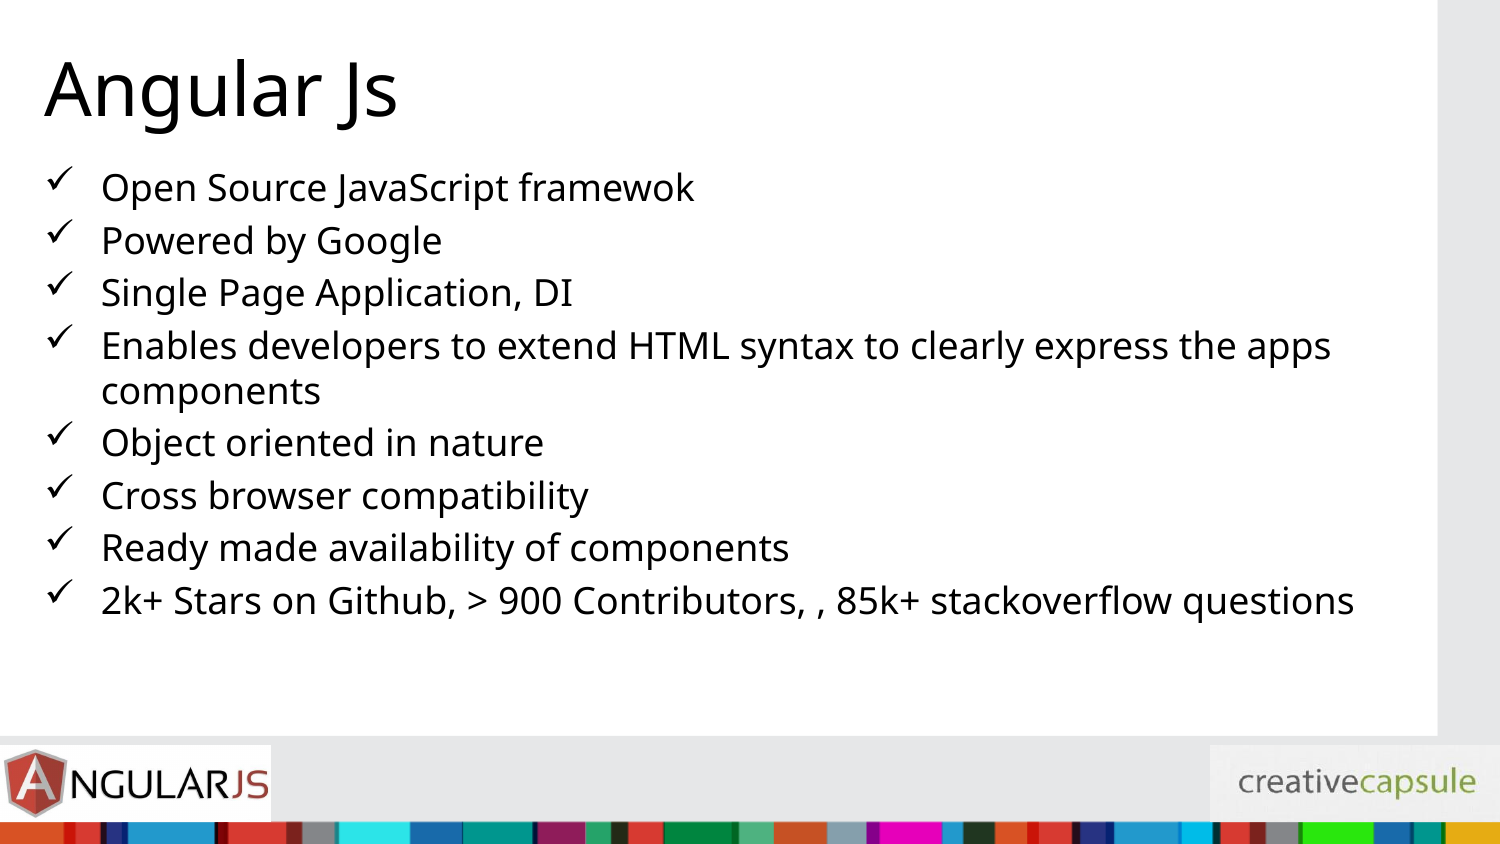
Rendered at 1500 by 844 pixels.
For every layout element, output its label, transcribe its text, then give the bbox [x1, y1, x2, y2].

picture [0, 0, 1500, 844]
text_box Open Source JavaScript framewok Powered by Google Single Page Application, DI Enables developers to extend HTML syntax to clearly express the apps components Object oriented in nature Cross browser compatibility Ready made availability of components 2k+ Stars on Github, > 900 Contributors, , 85k+ stackoverflow questions [29, 157, 1436, 687]
title Angular Js [29, 33, 1425, 175]
